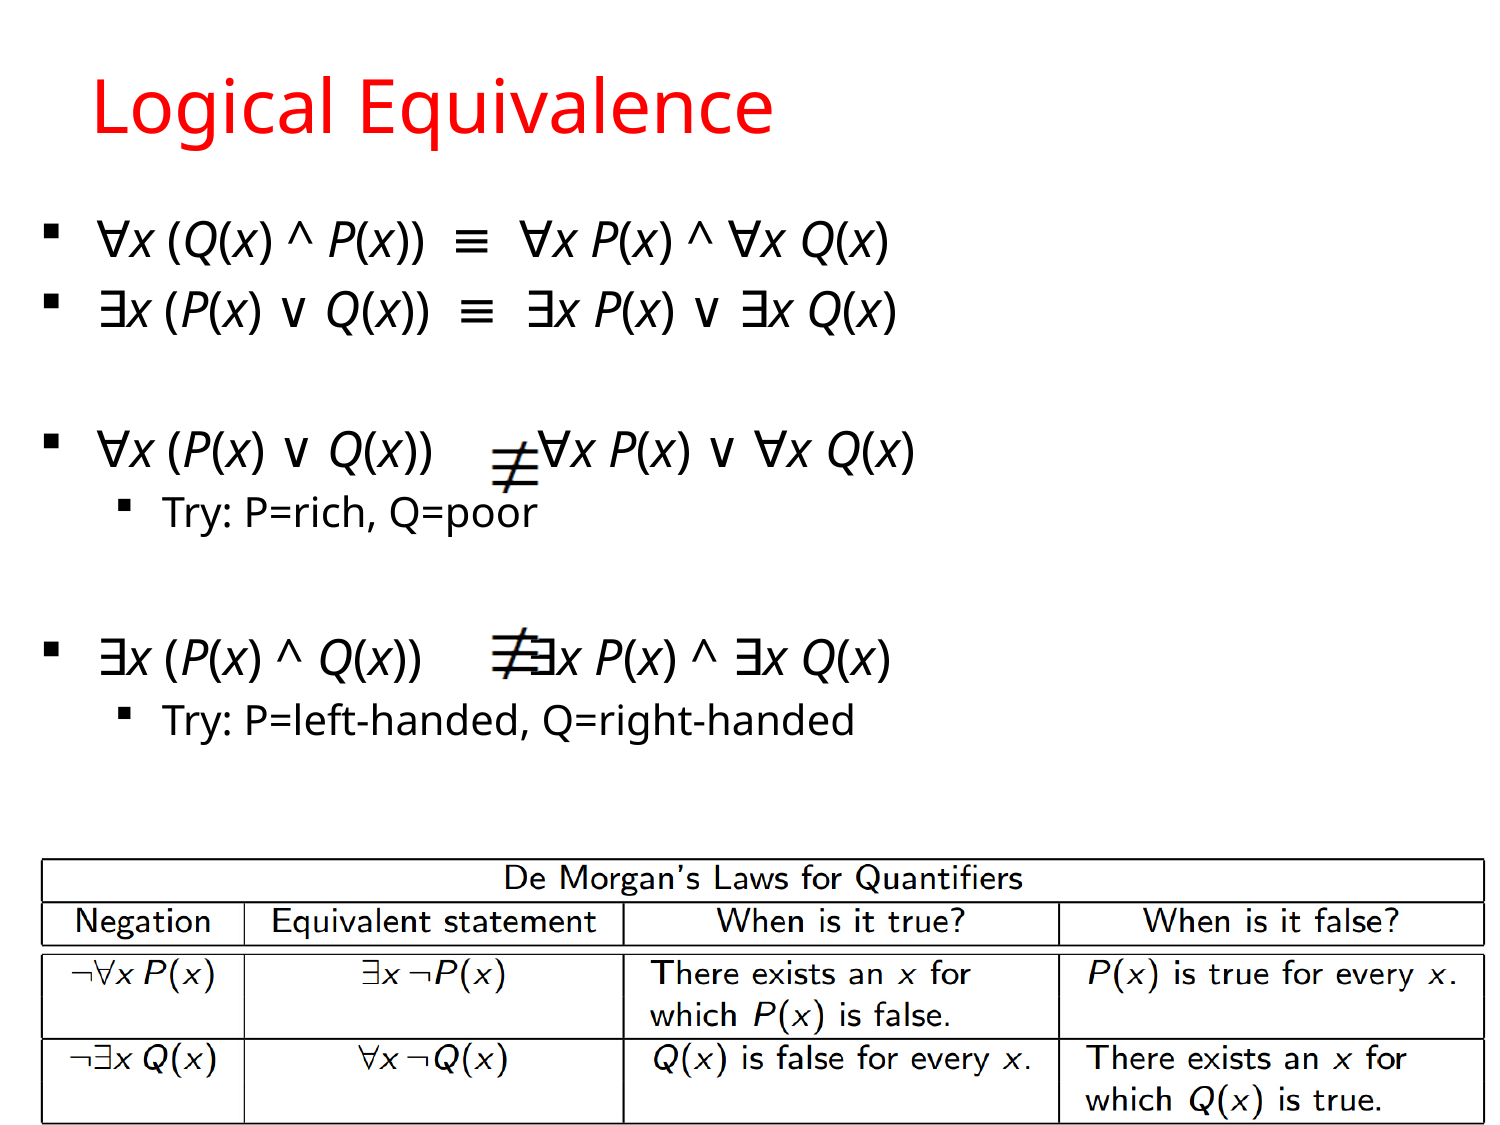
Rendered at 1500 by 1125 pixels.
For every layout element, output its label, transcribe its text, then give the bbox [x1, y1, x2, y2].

picture [487, 413, 544, 511]
picture [38, 857, 1487, 1125]
title Logical Equivalence [75, 45, 1450, 163]
list ∀x (Q(x) ^ P(x)) ≡ ∀x P(x) ^ ∀x Q(x) ∃x (P(x) ∨ Q(x)) ≡ ∃x P(x) ∨ ∃x Q(x) ∀x (P(x) ∨ Q(x)) ∀x P(x) ∨ ∀x Q(x) Try: P=rich, Q=poor ∃x (P(x) ^ Q(x)) ∃x P(x) ^ ∃x Q(x) Try: P=left-handed, Q=right-handed [24, 200, 1450, 1013]
picture [487, 599, 544, 697]
